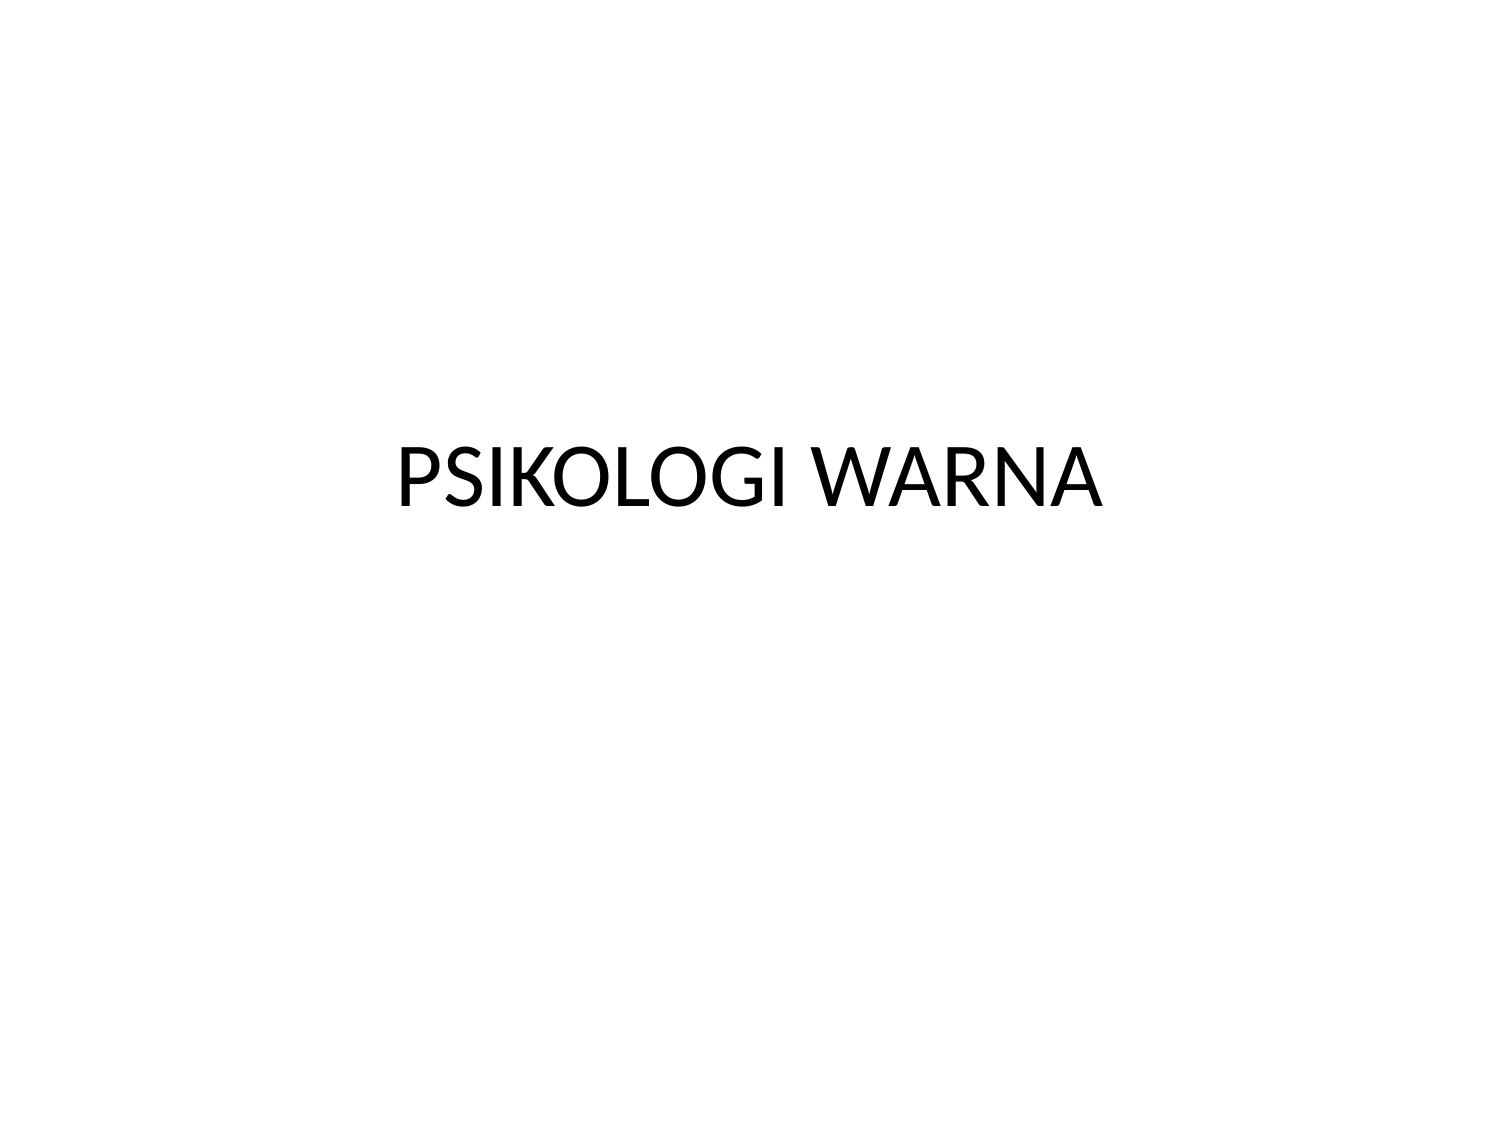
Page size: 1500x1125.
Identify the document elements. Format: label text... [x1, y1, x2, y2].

title PSIKOLOGI WARNA [112, 349, 1388, 591]
